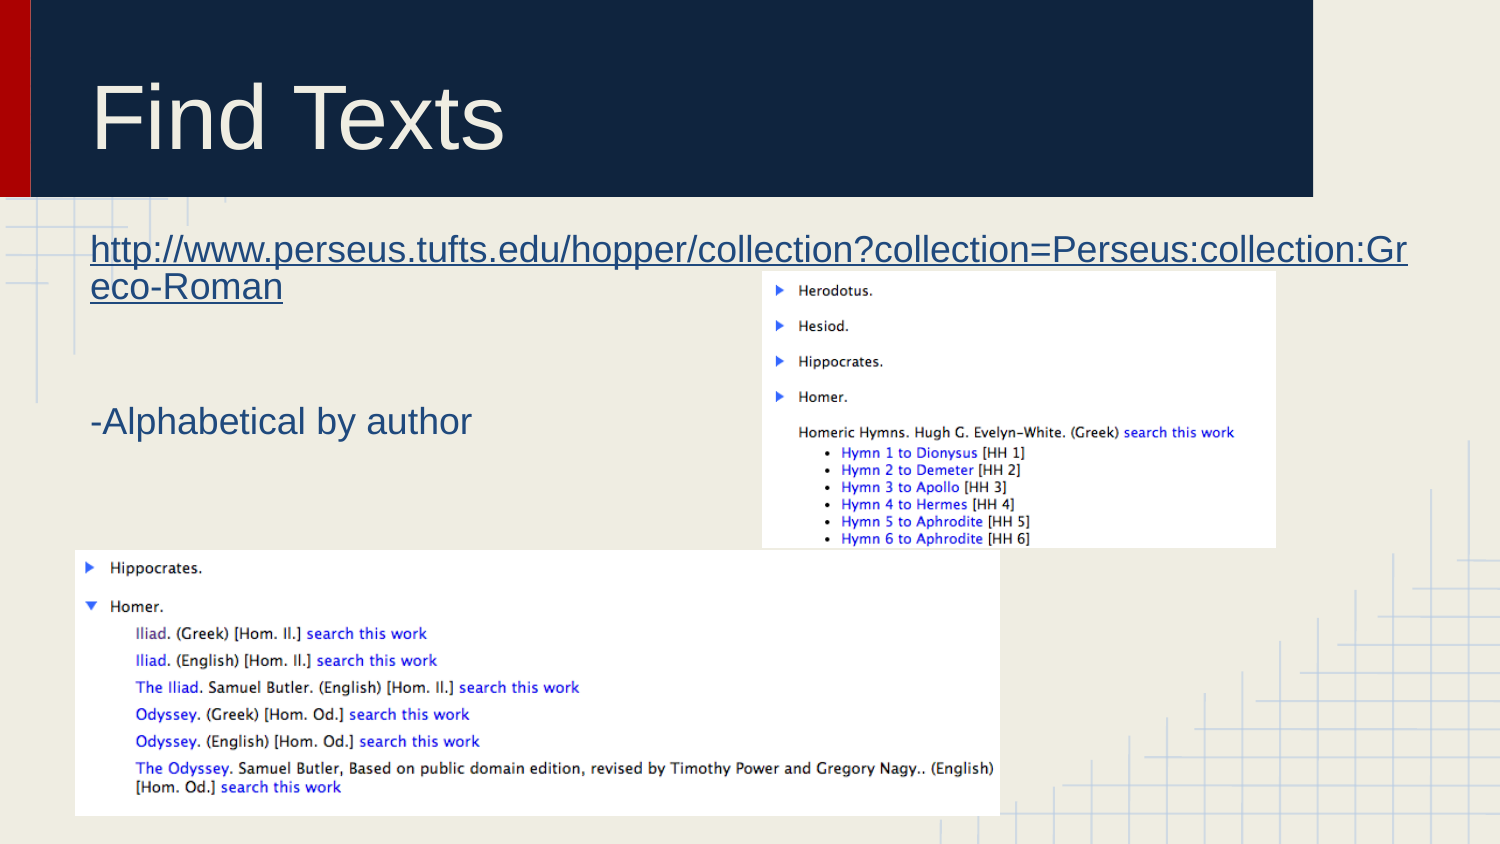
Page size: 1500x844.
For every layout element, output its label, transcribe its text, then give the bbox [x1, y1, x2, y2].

picture [74, 550, 1000, 816]
title Find Texts [75, 16, 1276, 183]
picture [762, 271, 1276, 548]
list http://www.perseus.tufts.edu/hopper/collection?collection=Perseus:collection:Greco-Roman -Alphabetical by author [75, 209, 1425, 806]
